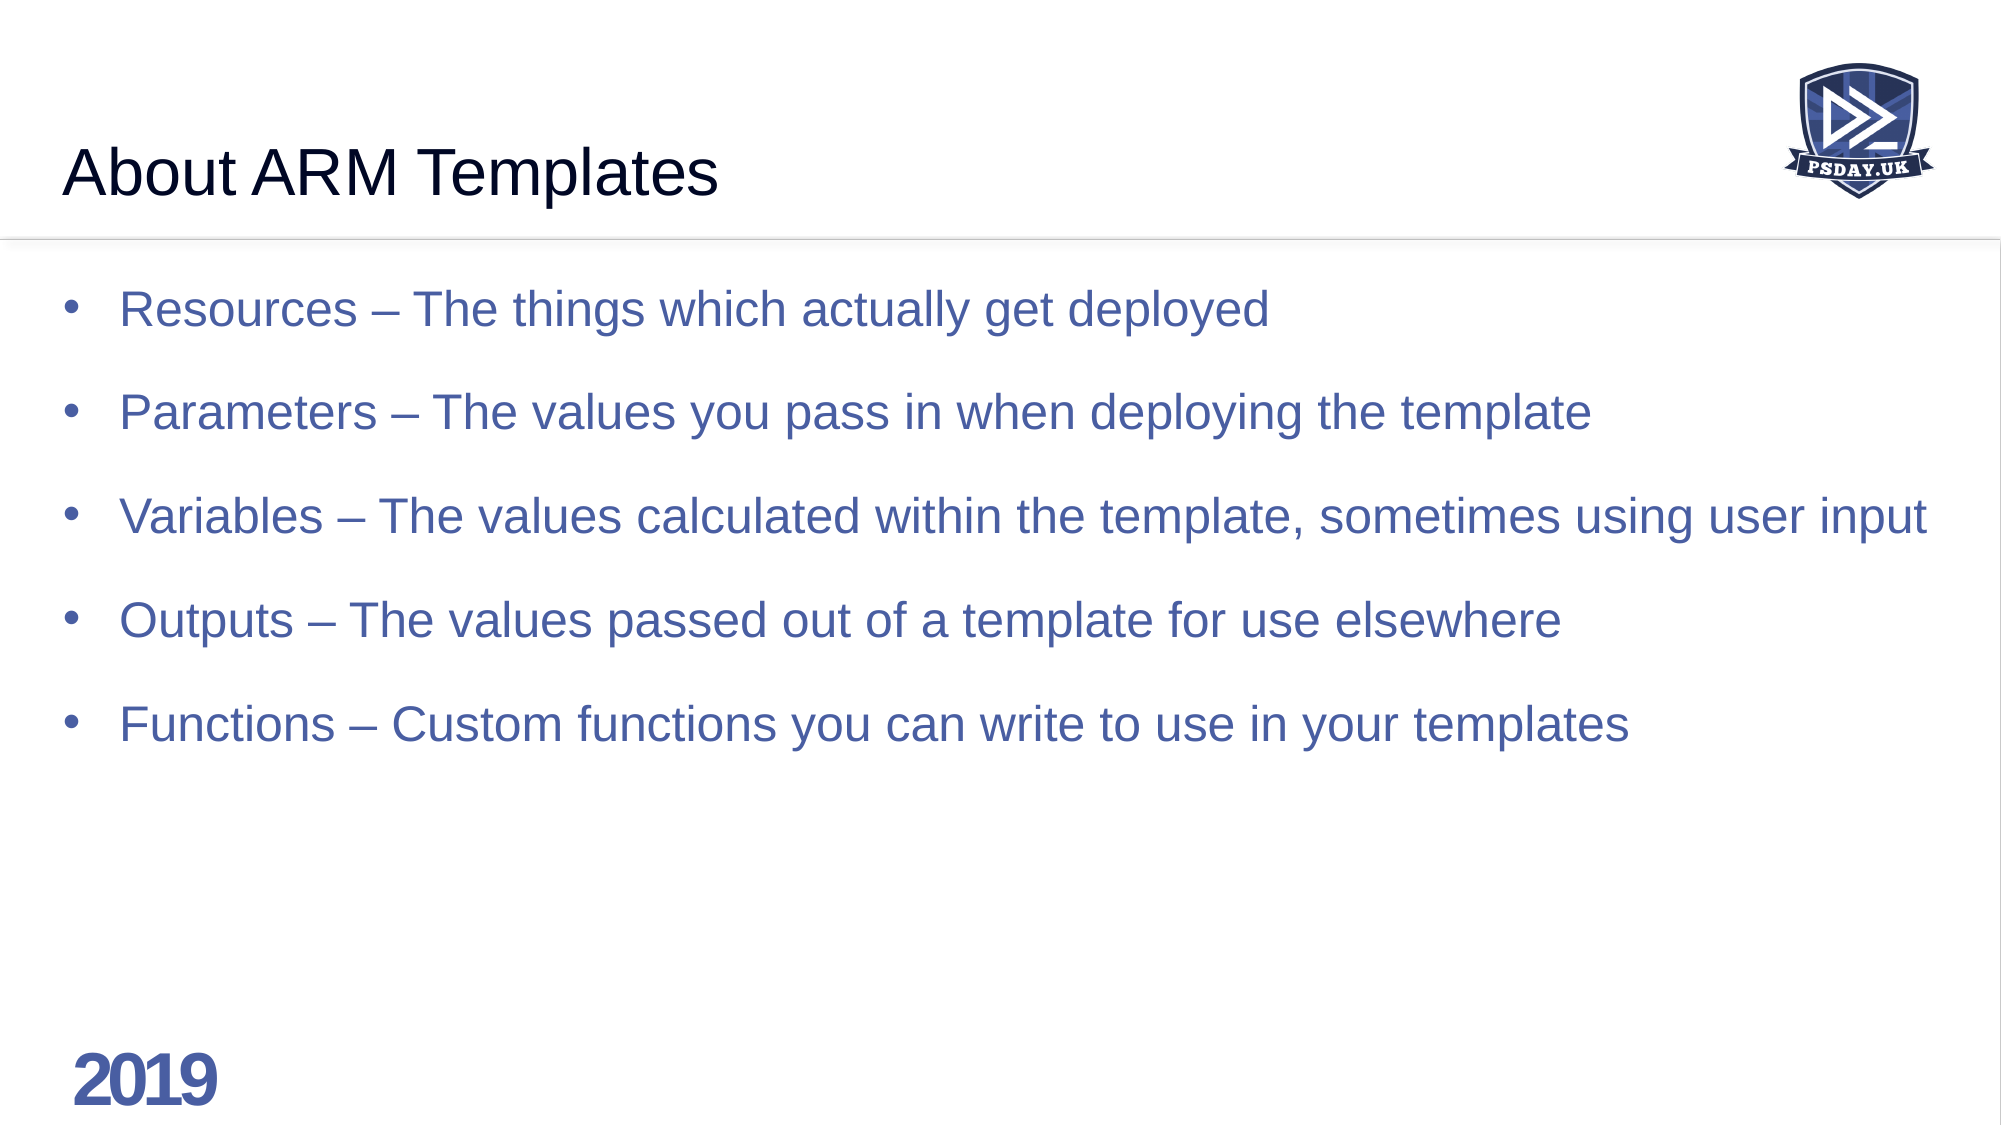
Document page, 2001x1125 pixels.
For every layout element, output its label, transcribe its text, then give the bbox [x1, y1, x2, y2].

title About ARM Templates [62, 128, 1772, 209]
picture [1781, 53, 1937, 209]
list Resources – The things which actually get deployed Parameters – The values you pass in when deploying the template Variables – The values calculated within the template, sometimes using user input Outputs – The values passed out of a template for use elsewhere Functions – Custom functions you can write to use in your templates [62, 276, 1937, 1016]
